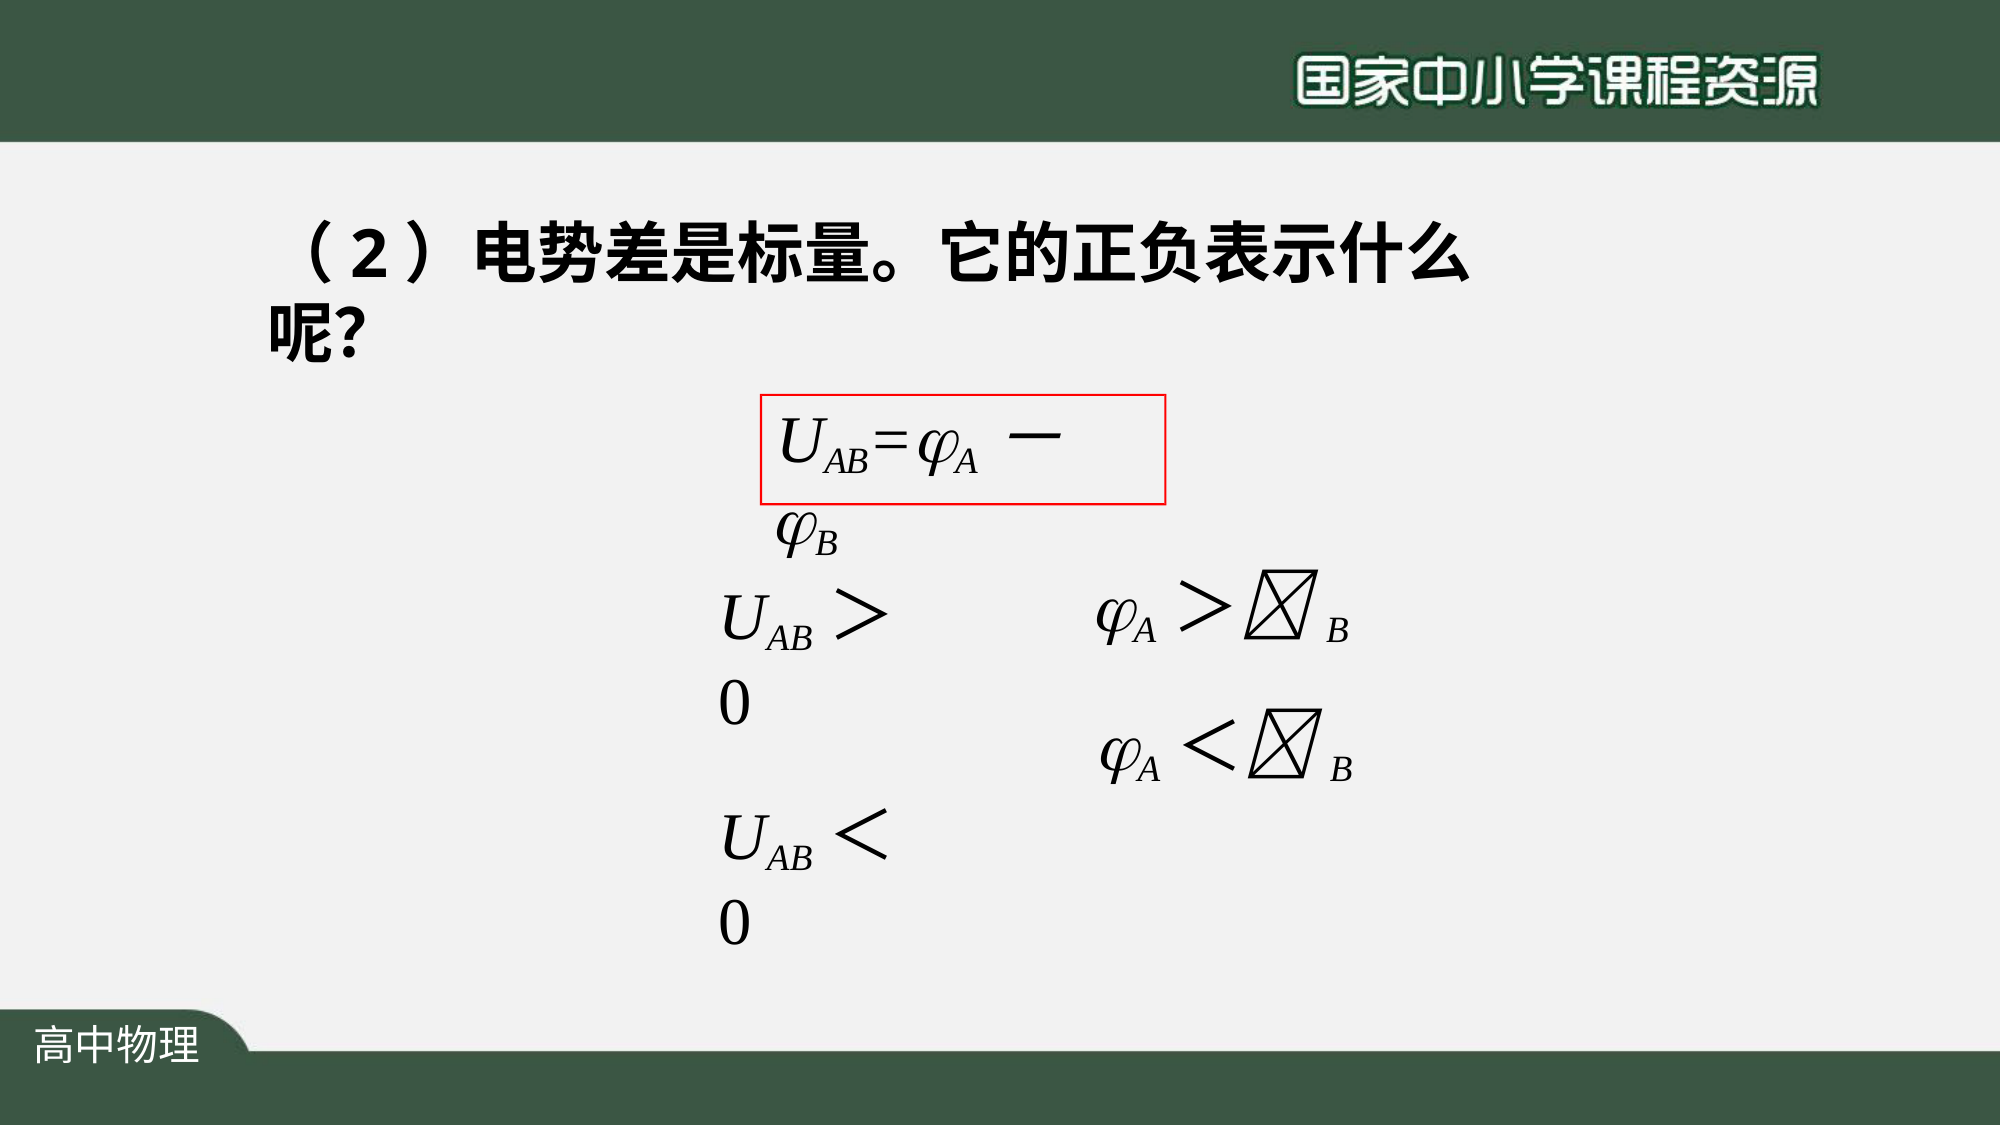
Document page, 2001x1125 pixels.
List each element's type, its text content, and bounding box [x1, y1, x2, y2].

text_box A＞B A＜B [1089, 559, 1356, 789]
text_box UAB=A－ B [769, 396, 1103, 503]
text_box UAB=A－ B [769, 506, 1103, 563]
title （2）电势差是标量。它的正负表示什么呢？ [265, 208, 1570, 399]
text_box UAB＞0 UAB＜0 [716, 571, 922, 958]
footer 高中物理 [31, 1013, 202, 1125]
text_box [759, 393, 1167, 506]
picture [0, 0, 2000, 1125]
